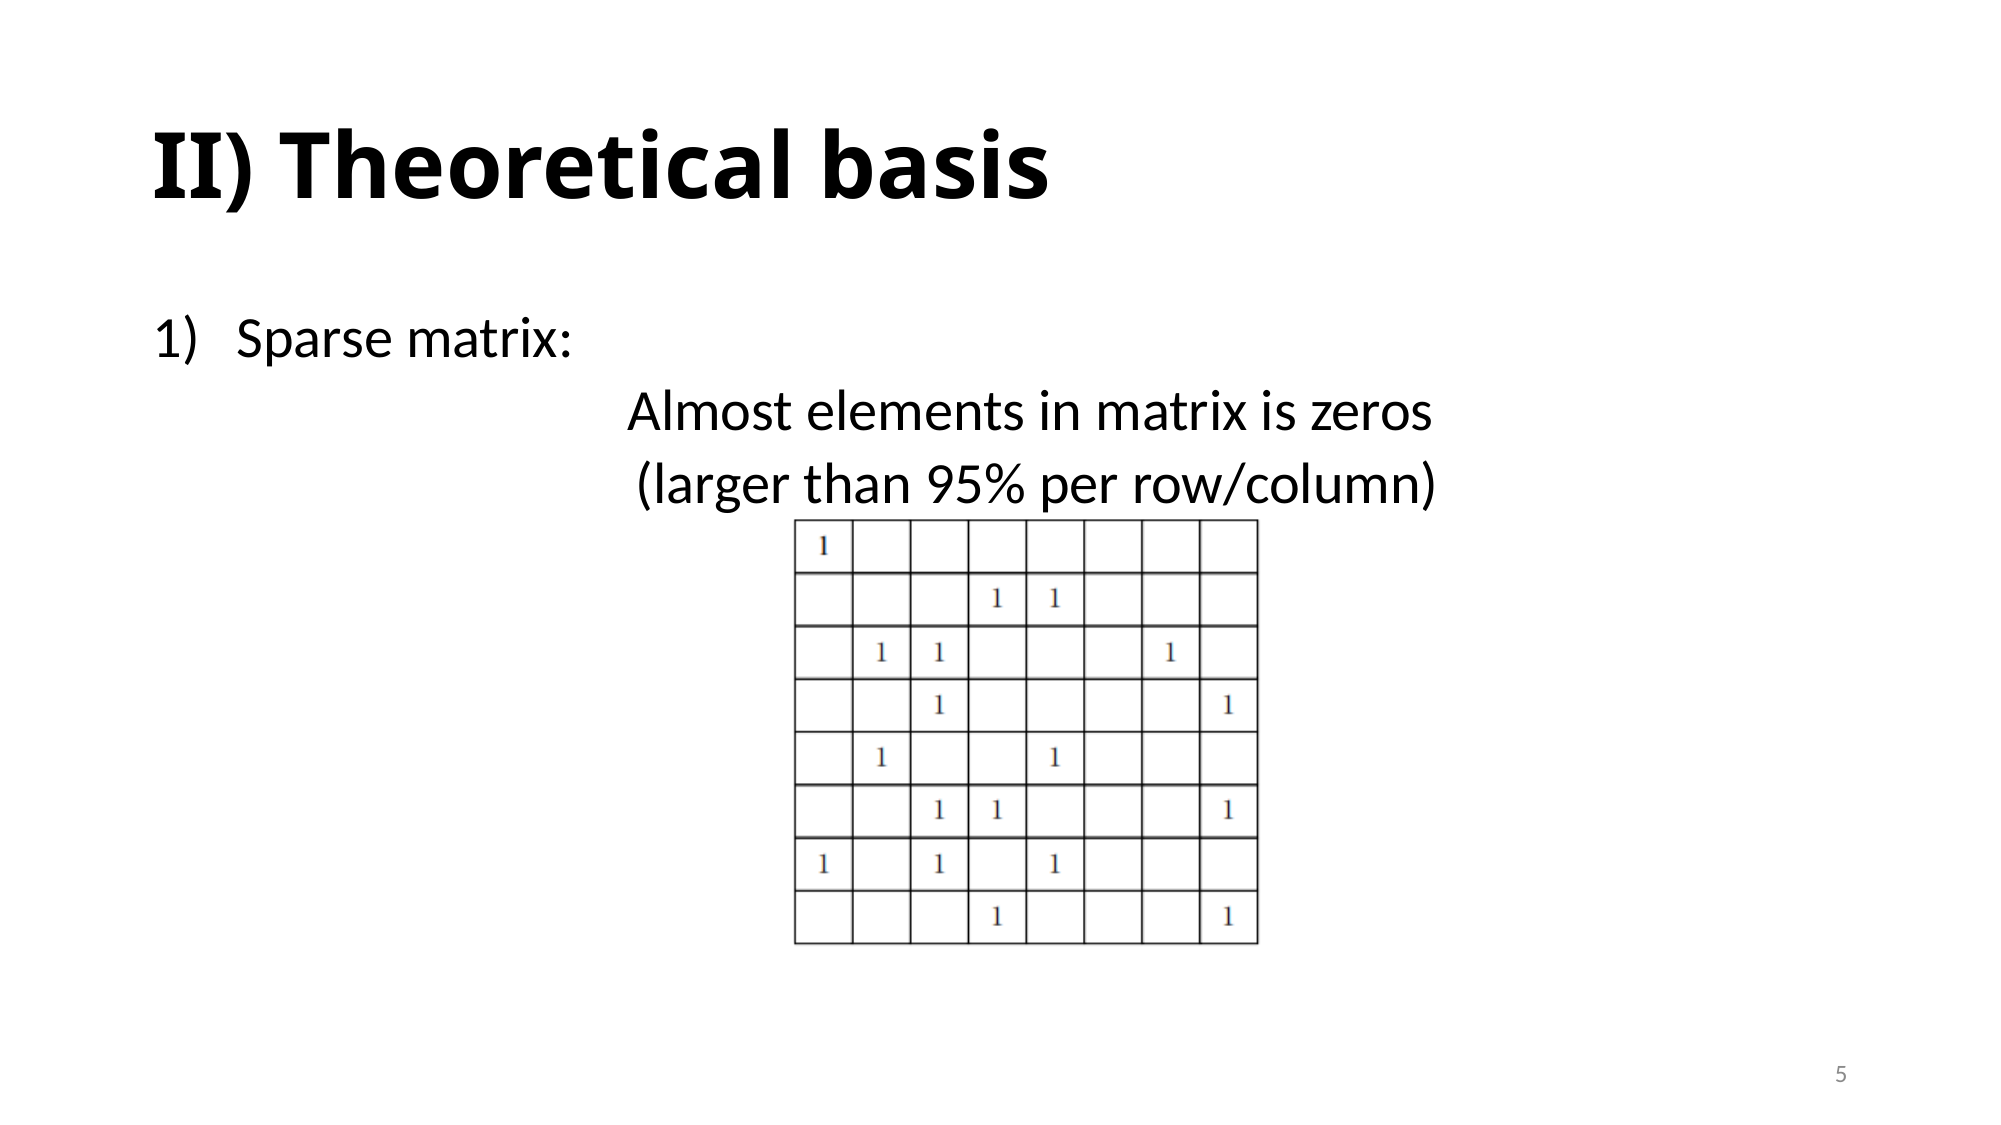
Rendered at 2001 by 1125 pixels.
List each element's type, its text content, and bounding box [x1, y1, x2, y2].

picture [792, 518, 1265, 948]
slide_number 5 [1412, 1042, 1863, 1103]
list Sparse matrix: Almost elements in matrix is zeros (larger than 95% per row/column) [137, 299, 1863, 1014]
title II) Theoretical basis [137, 59, 1863, 278]
